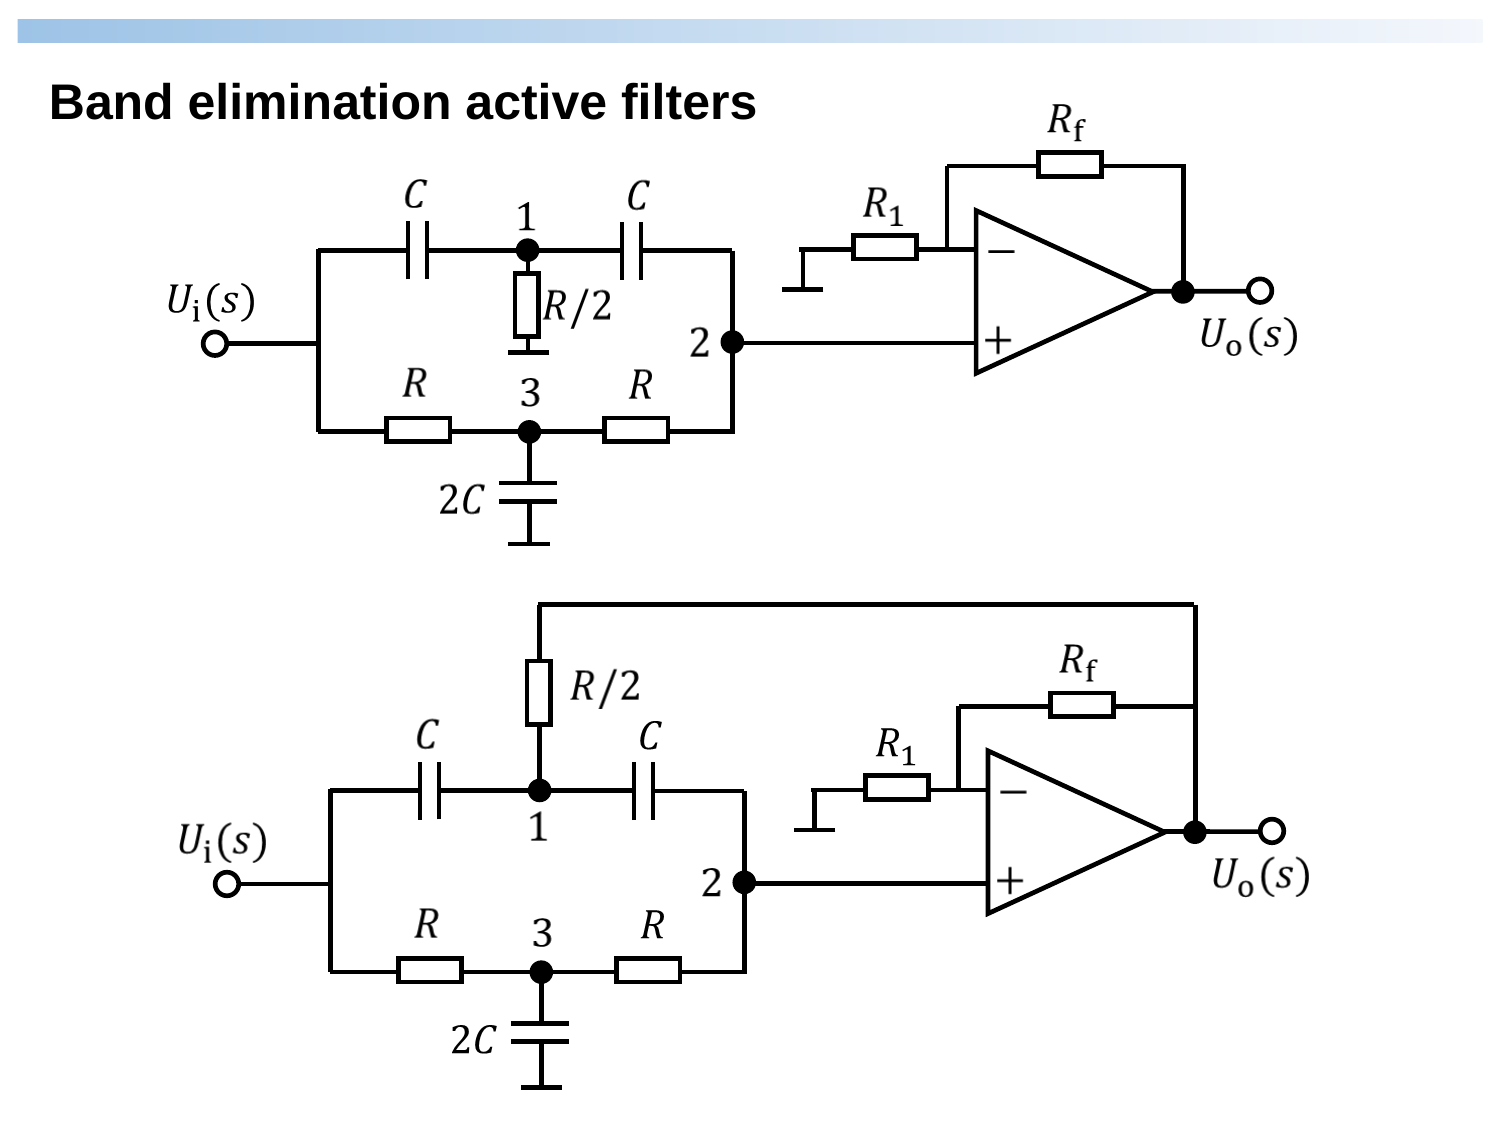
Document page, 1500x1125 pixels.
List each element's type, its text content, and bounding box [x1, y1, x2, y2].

text_box [17, 18, 1483, 44]
text_box Band elimination active filters [16, 62, 805, 138]
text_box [171, 604, 1317, 1088]
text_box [160, 91, 1306, 544]
